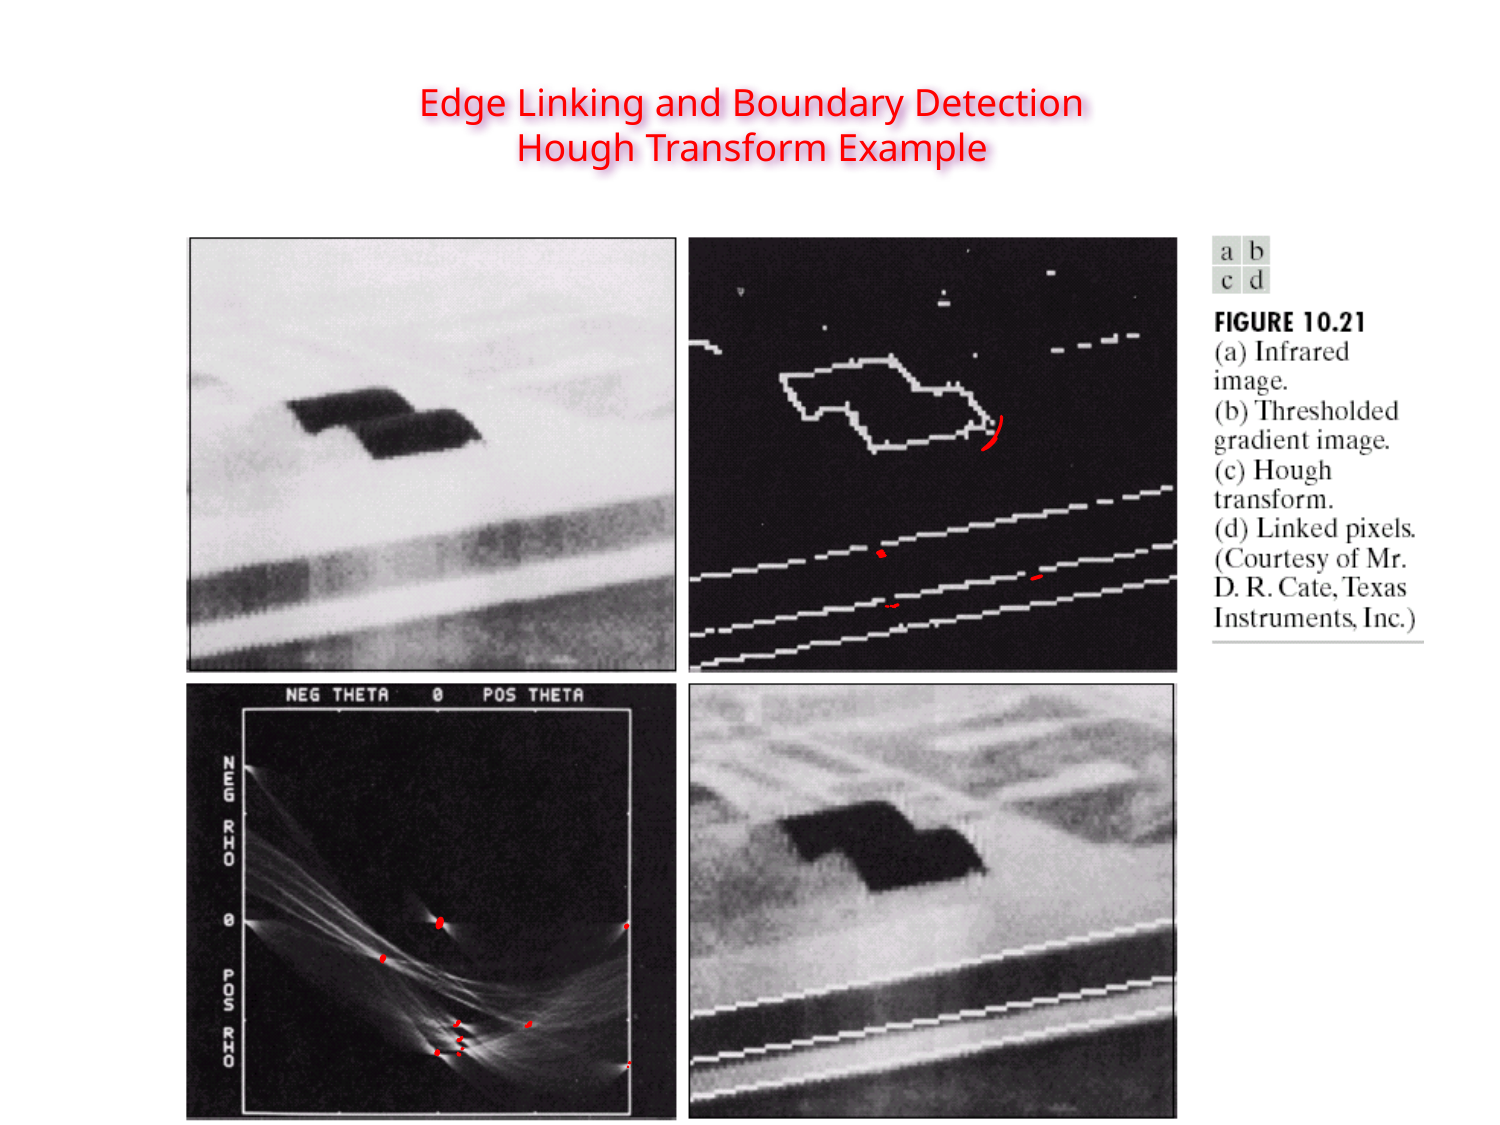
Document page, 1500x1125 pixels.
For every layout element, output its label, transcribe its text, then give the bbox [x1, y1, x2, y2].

picture [181, 233, 1424, 1125]
text_box Edge Linking and Boundary Detection Hough Transform Example [404, 72, 1101, 177]
